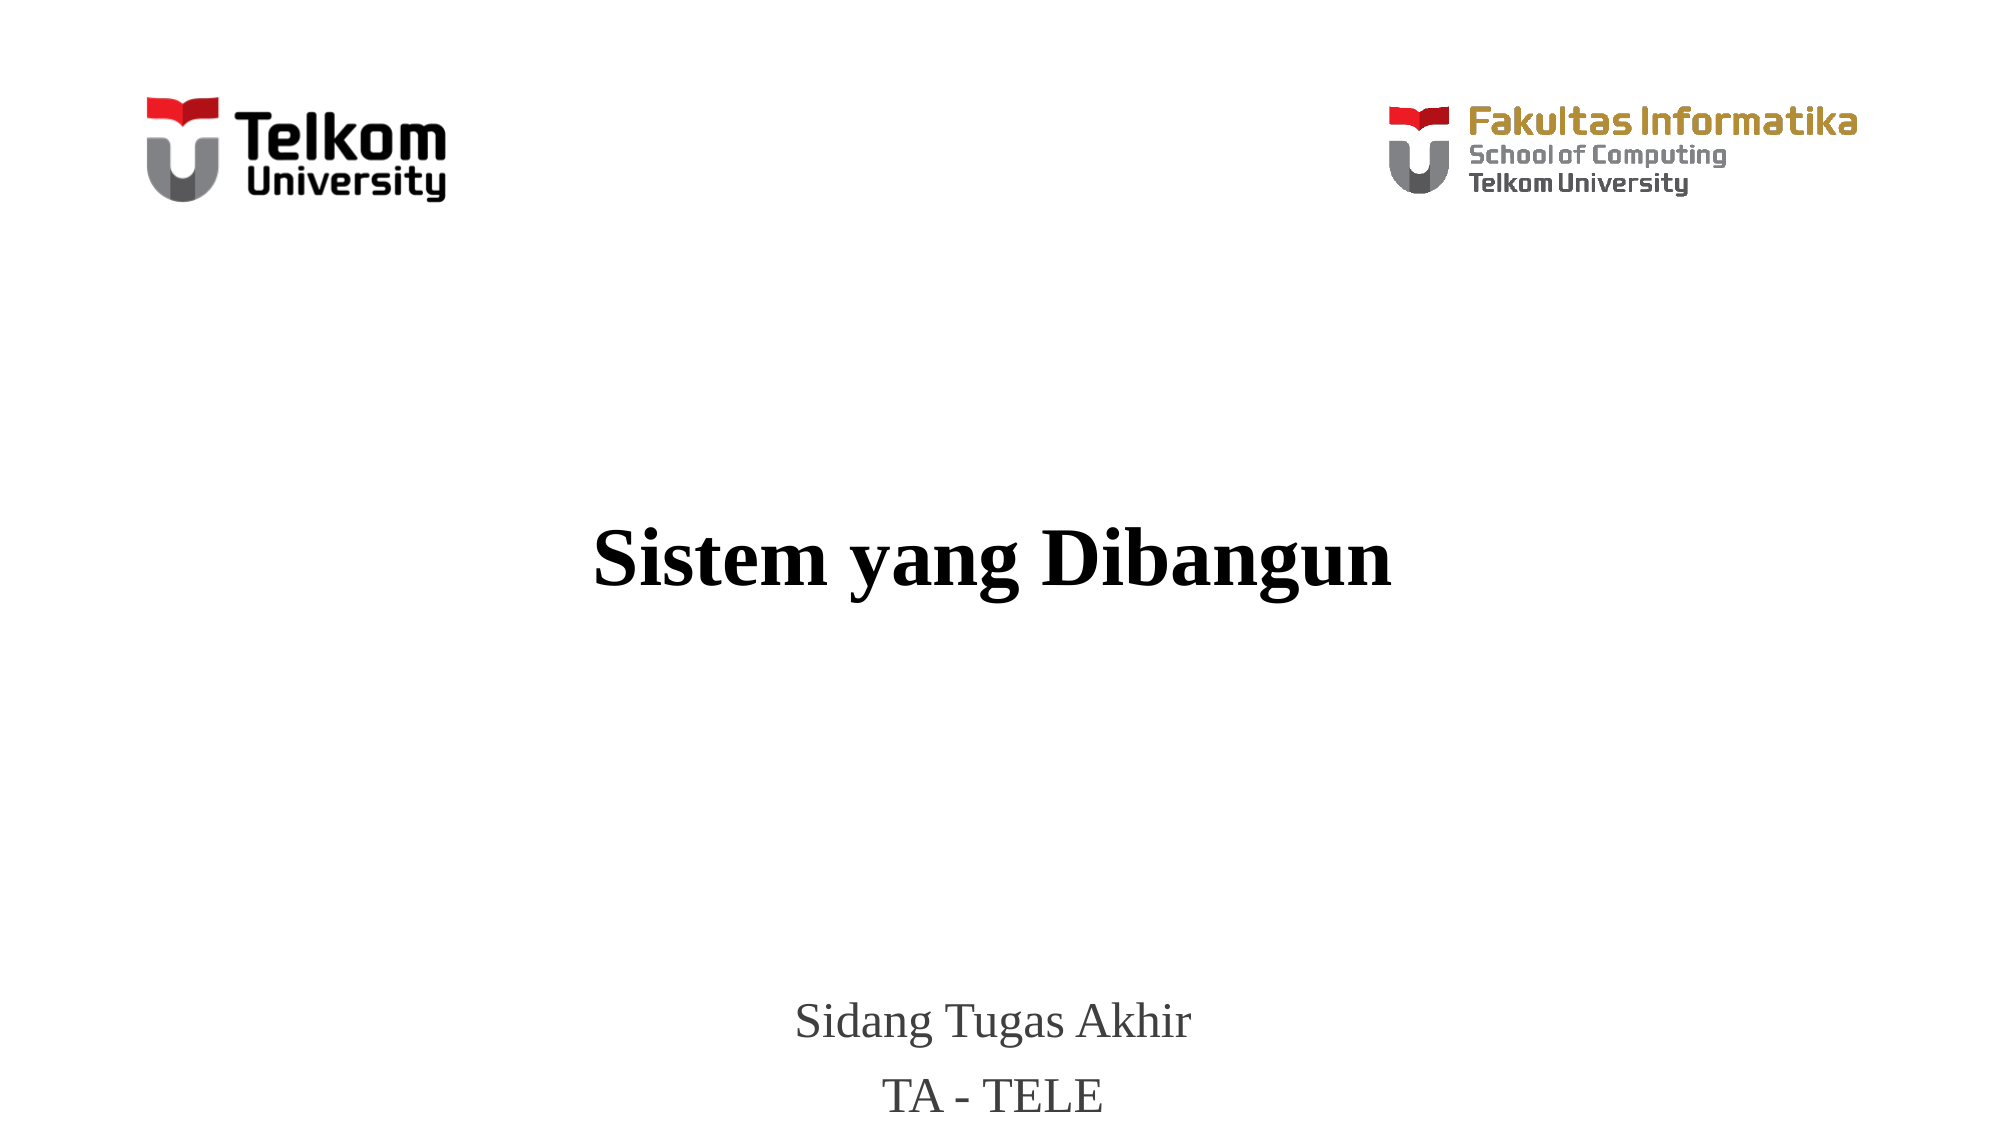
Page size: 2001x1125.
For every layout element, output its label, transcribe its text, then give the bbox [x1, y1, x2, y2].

text_box Sistem yang Dibangun [16, 484, 1971, 639]
picture [1368, 85, 1878, 214]
picture [121, 70, 474, 228]
text_box Sidang Tugas Akhir TA - TELE [670, 987, 1316, 1125]
